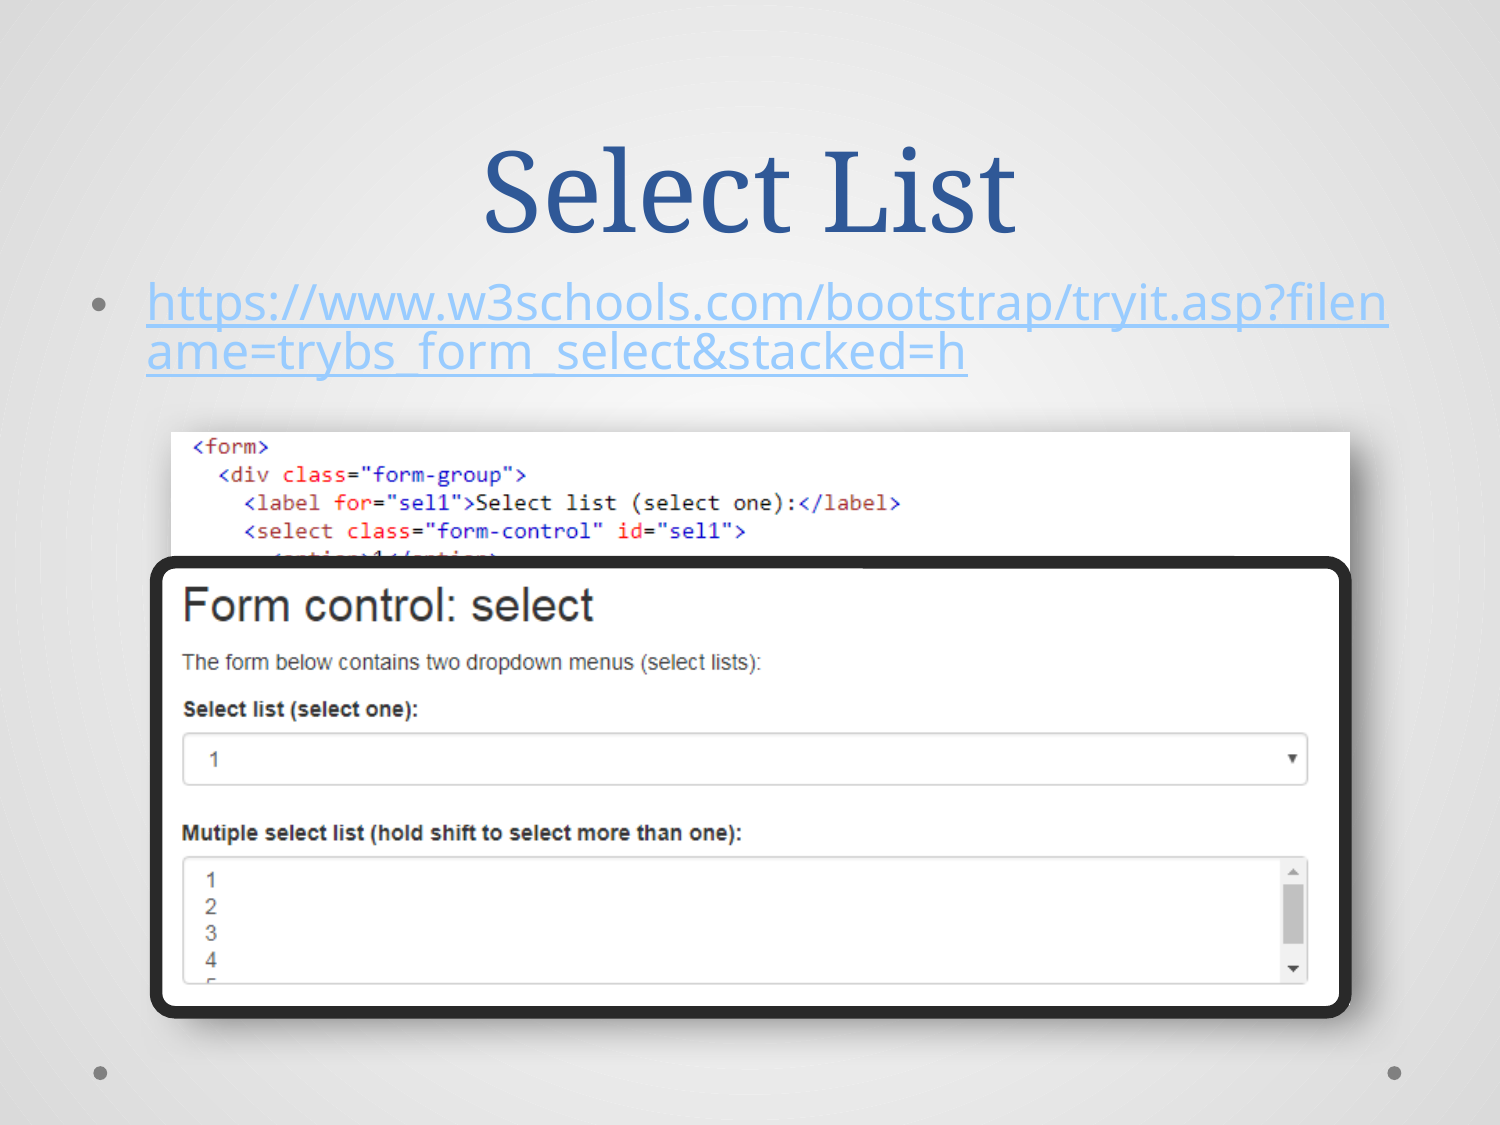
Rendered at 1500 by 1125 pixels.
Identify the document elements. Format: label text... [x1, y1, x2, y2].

picture [155, 432, 1350, 1013]
title Select List [75, 0, 1425, 262]
list https://www.w3schools.com/bootstrap/tryit.asp?filename=trybs_form_select&stacked=h [75, 262, 1425, 1005]
